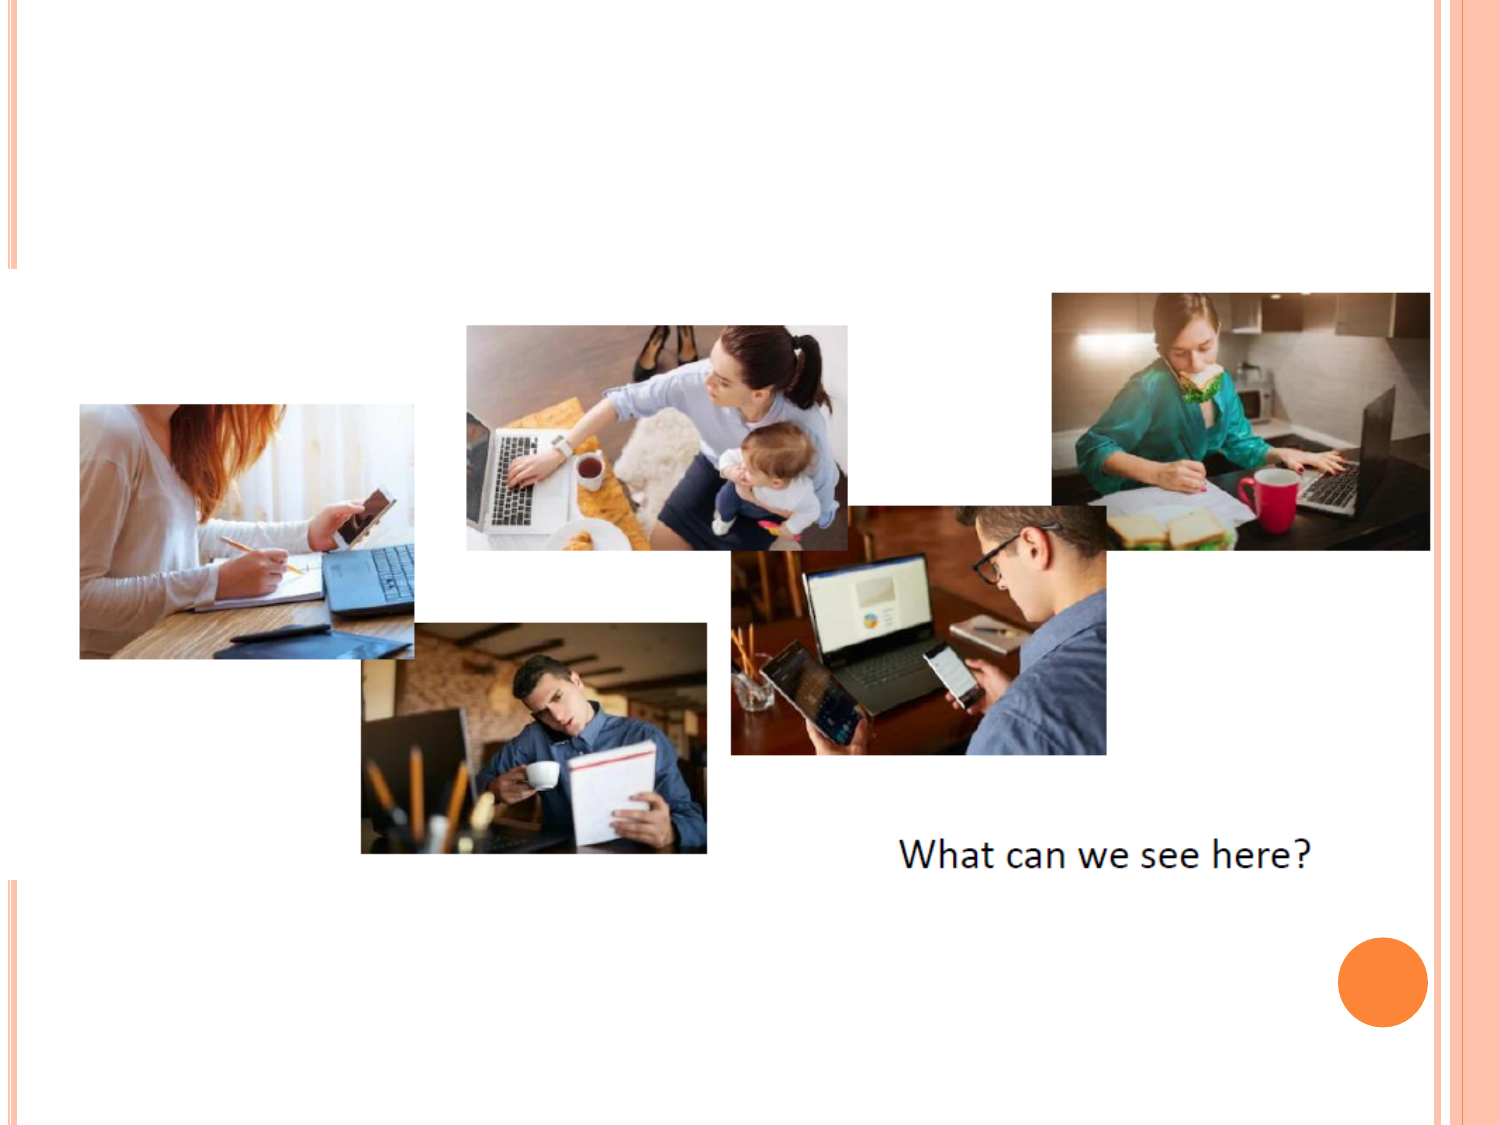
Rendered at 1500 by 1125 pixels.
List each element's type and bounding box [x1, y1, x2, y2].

picture [1, 268, 1435, 880]
